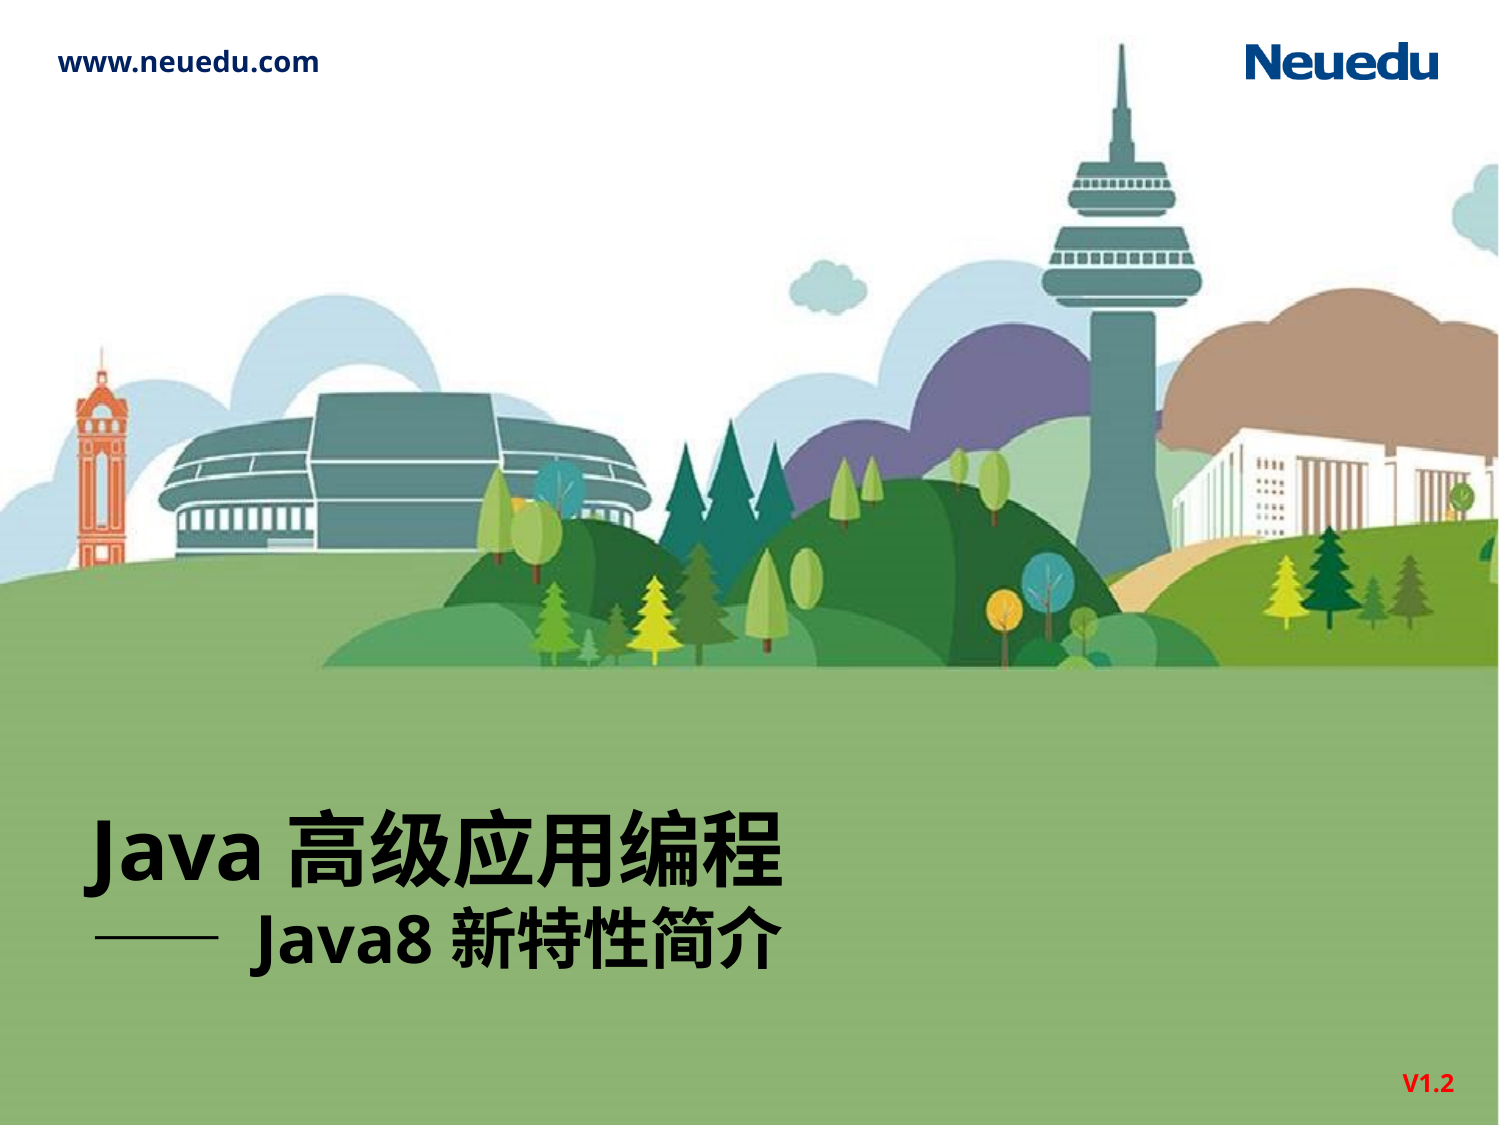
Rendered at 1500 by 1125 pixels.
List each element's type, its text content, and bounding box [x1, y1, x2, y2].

picture [0, 35, 1500, 1125]
text_box V1.2 [1387, 1060, 1500, 1106]
title Java高级应用编程 —— Java8新特性简介 [75, 739, 1426, 1036]
